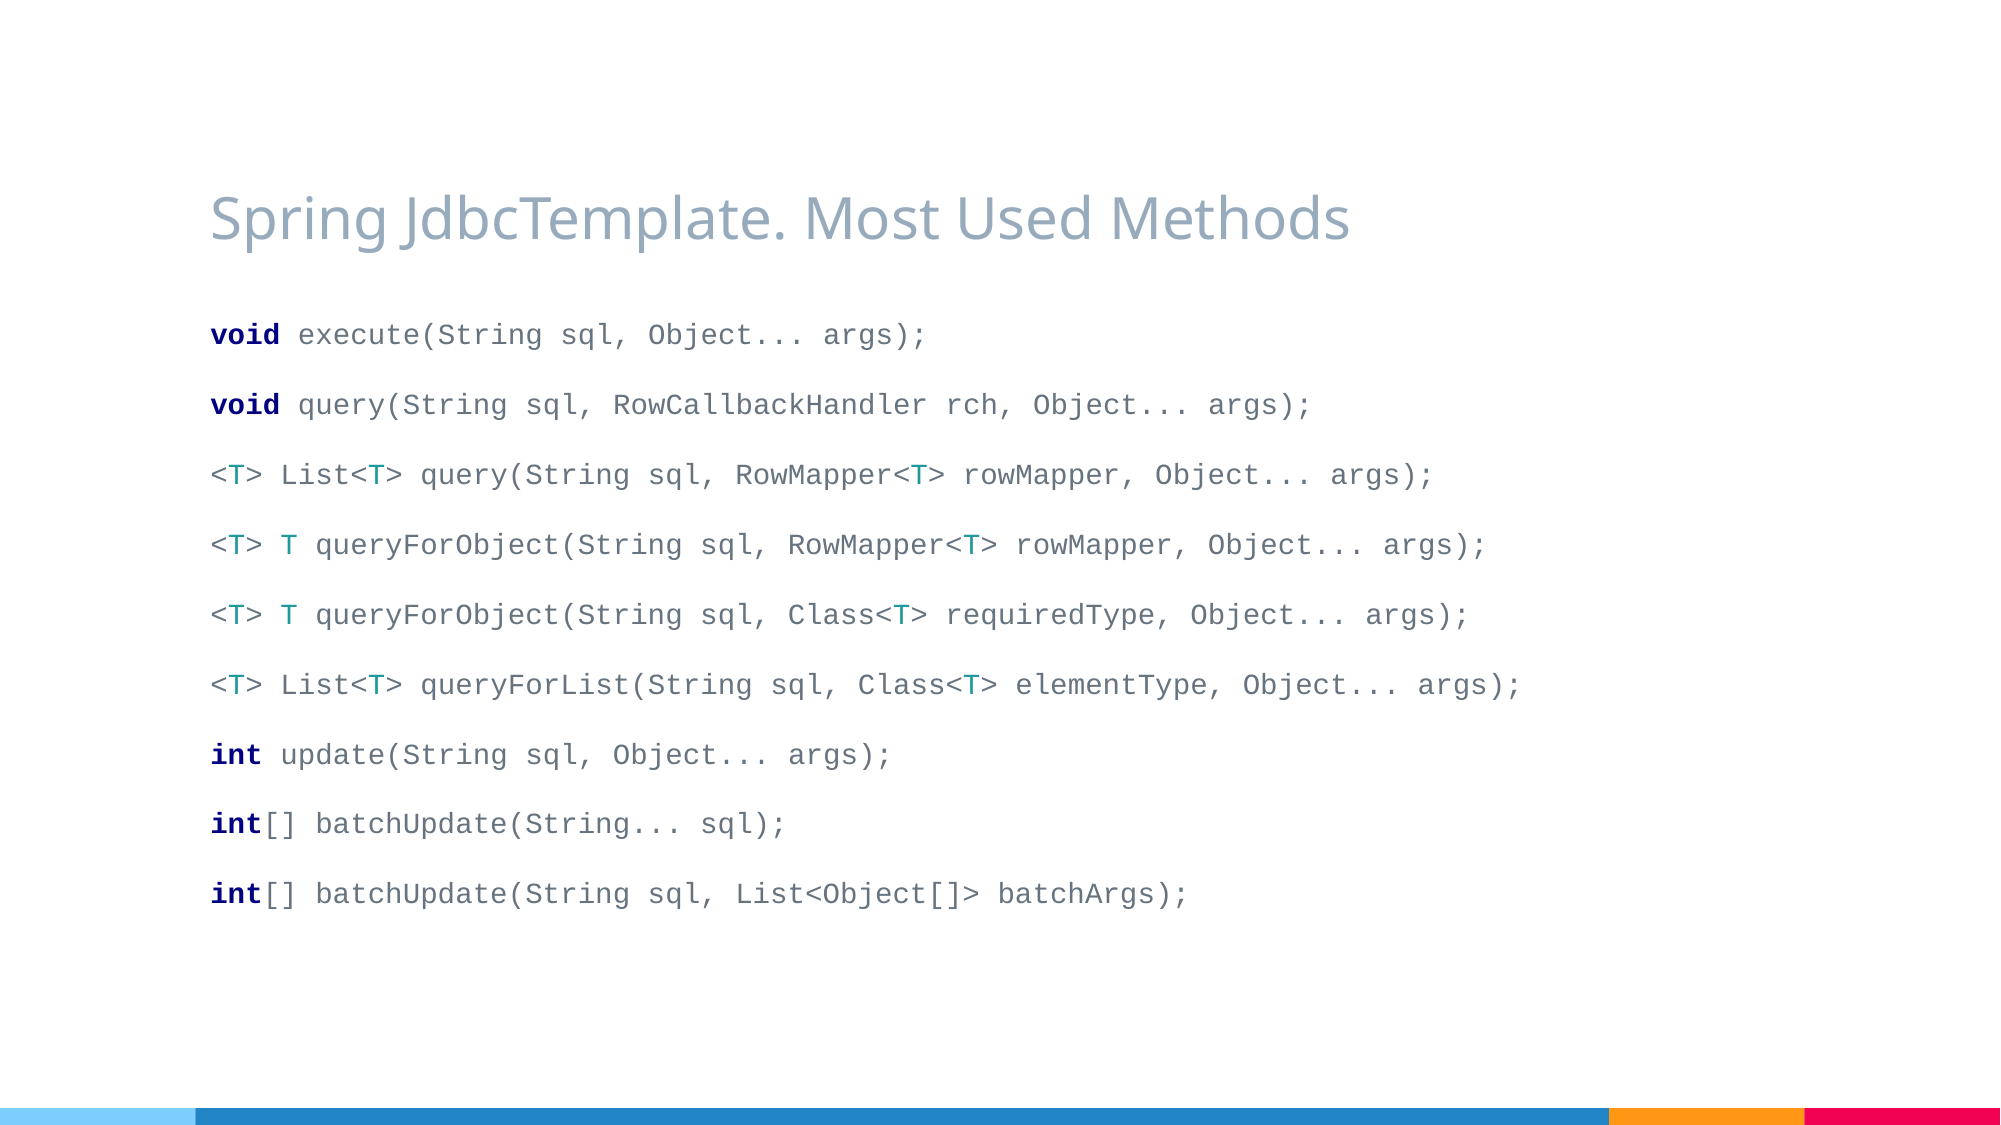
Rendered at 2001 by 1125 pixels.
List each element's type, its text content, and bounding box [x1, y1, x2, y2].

title Spring JdbcTemplate. Most Used Methods [195, 78, 1609, 266]
list void execute(String sql, Object... args); void query(String sql, RowCallbackHandler rch, Object... args); <T> List<T> query(String sql, RowMapper<T> rowMapper, Object... args); <T> T queryForObject(String sql, RowMapper<T> rowMapper, Object... args); <T> T queryForObject(String sql, Class<T> requiredType, Object... args); <T> List<T> queryForList(String sql, Class<T> elementType, Object... args); int update(String sql, Object... args); int[] batchUpdate(String... sql); int[] batchUpdate(String sql, List<Object[]> batchArgs); [195, 300, 1609, 1078]
